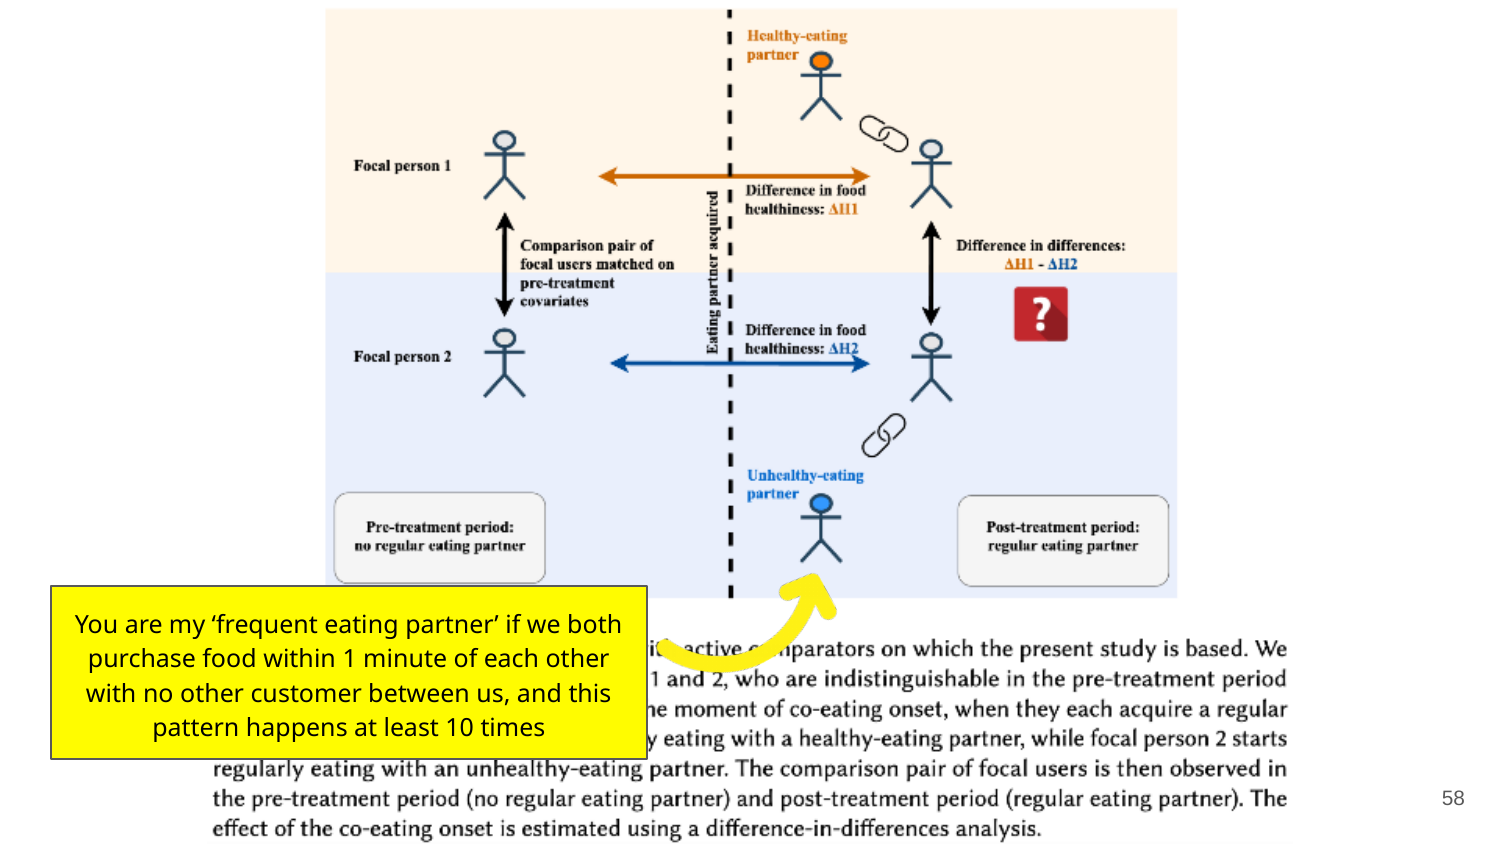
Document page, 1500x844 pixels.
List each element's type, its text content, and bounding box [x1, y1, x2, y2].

text_box You are my ‘frequent eating partner’ if we both purchase food within 1 minute of each other with no other customer between us, and this pattern happens at least 10 times [51, 585, 201, 760]
slide_number 58 [1389, 764, 1480, 830]
picture [206, 0, 1293, 844]
